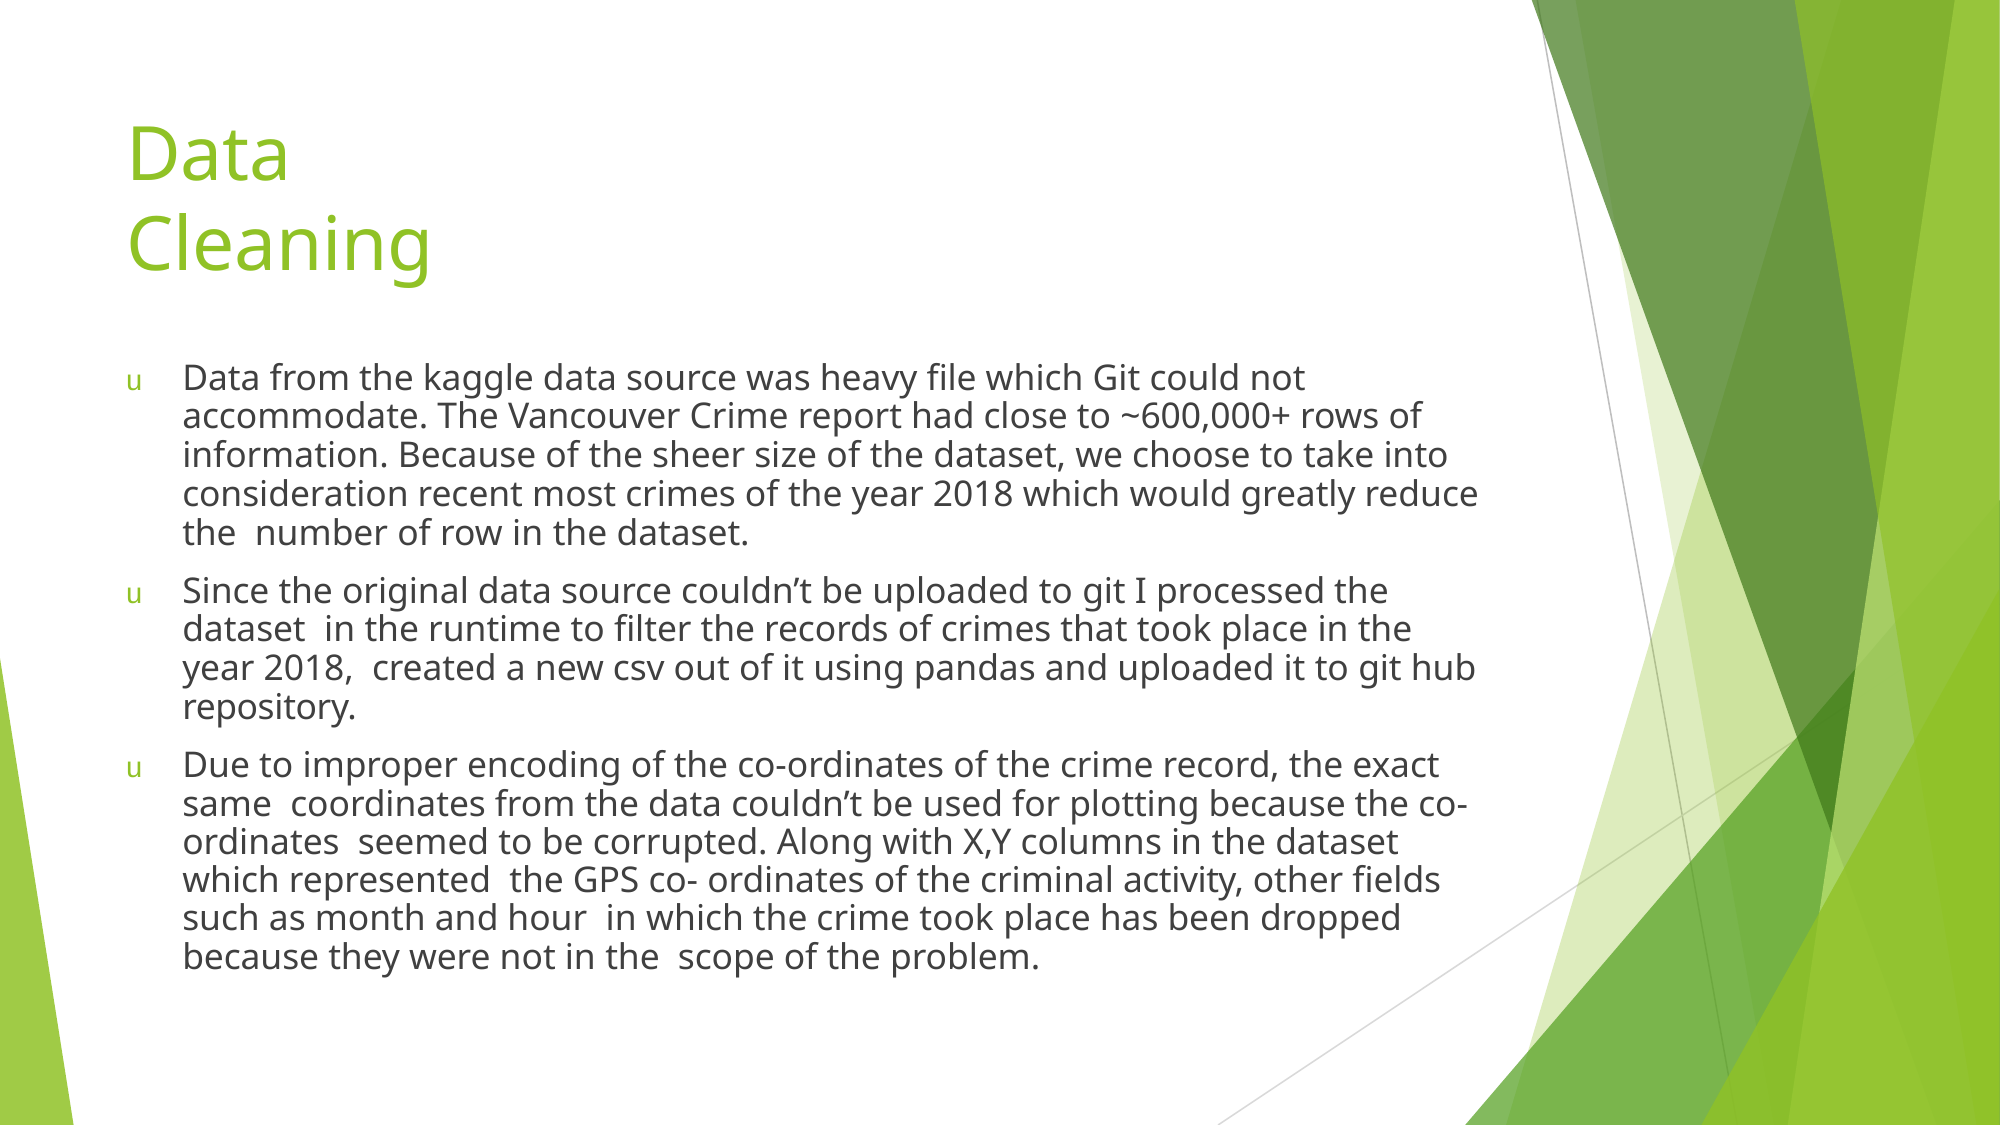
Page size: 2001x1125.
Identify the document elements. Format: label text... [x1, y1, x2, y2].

text_box u Data from the kaggle data source was heavy file which Git could not accommodate. The Vancouver Crime report had close to ~600,000+ rows of information. Because of the sheer size of the dataset, we choose to take into consideration recent most crimes of the year 2018 which would greatly reduce the number of row in the dataset. u Since the original data source couldn’t be uploaded to git I processed the dataset in the runtime to filter the records of crimes that took place in the year 2018, created a new csv out of it using pandas and uploaded it to git hub repository. u Due to improper encoding of the co-ordinates of the crime record, the exact same coordinates from the data couldn’t be used for plotting because the co-ordinates seemed to be corrupted. Along with X,Y columns in the dataset which represented the GPS co- ordinates of the criminal activity, other fields such as month and hour in which the crime took place has been dropped because they were not in the scope of the problem. [124, 353, 1499, 977]
title Data Cleaning [124, 103, 594, 294]
